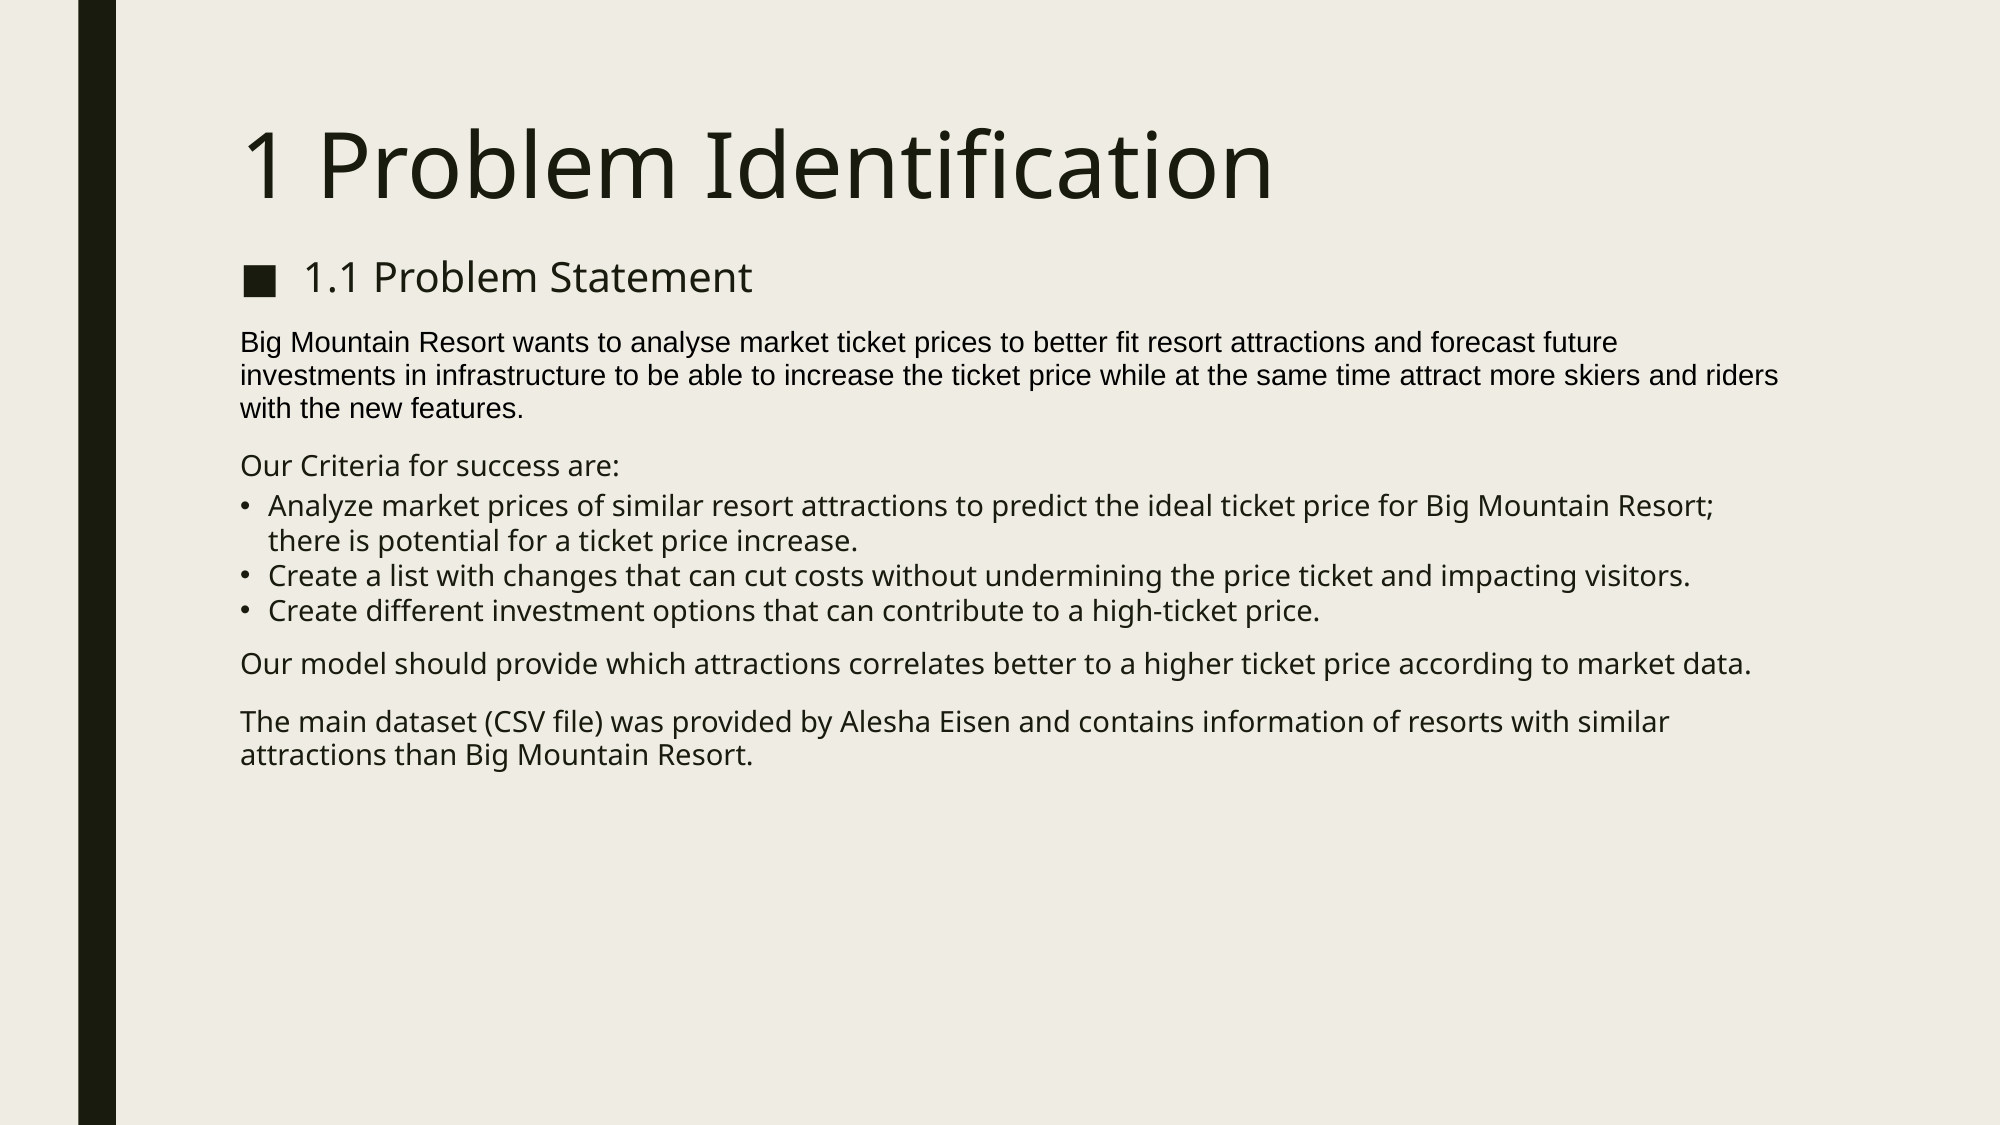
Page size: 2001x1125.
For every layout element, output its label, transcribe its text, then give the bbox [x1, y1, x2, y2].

title 1 Problem Identification [225, 112, 1800, 247]
list 1.1 Problem Statement Big Mountain Resort wants to analyse market ticket prices to better fit resort attractions and forecast future investments in infrastructure to be able to increase the ticket price while at the same time attract more skiers and riders with the new features. Our Criteria for success are: Analyze market prices of similar resort attractions to predict the ideal ticket price for Big Mountain Resort; there is potential for a ticket price increase. Create a list with changes that can cut costs without undermining the price ticket and impacting visitors. Create different investment options that can contribute to a high-ticket price. Our model should provide which attractions correlates better to a higher ticket price according to market data. The main dataset (CSV file) was provided by Alesha Eisen and contains information of resorts with similar attractions than Big Mountain Resort. [225, 247, 1800, 963]
